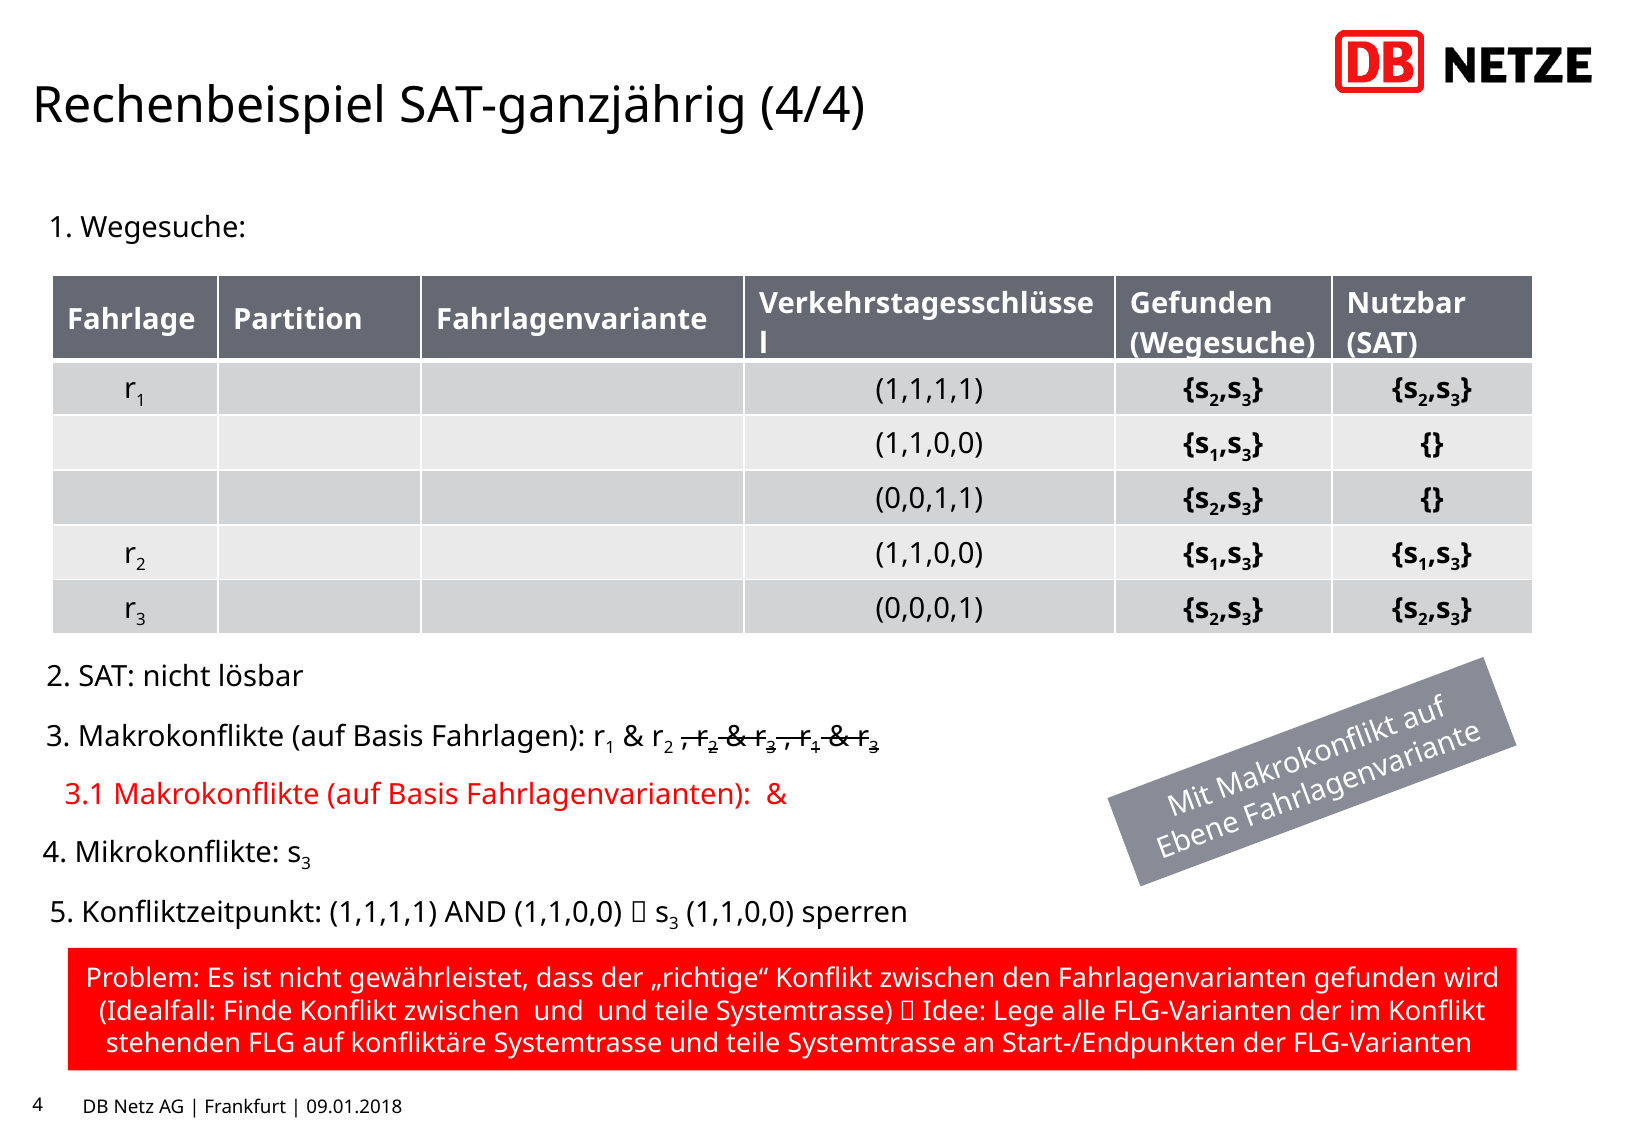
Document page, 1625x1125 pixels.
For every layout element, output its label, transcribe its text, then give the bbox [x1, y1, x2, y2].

text_box 1. Wegesuche: [48, 208, 247, 244]
text_box 5. Konfliktzeitpunkt: (1,1,1,1) AND (1,1,0,0)  s3 (1,1,0,0) sperren [49, 893, 1037, 934]
text_box 4. Mikrokonflikte: s3 [42, 833, 312, 873]
picture [1335, 30, 1592, 66]
footer DB Netz AG | Frankfurt | 09.01.2018 [82, 1097, 1214, 1114]
title Rechenbeispiel SAT-ganzjährig (4/4) [32, 66, 1592, 197]
slide_number 4 [32, 1097, 80, 1114]
text_box Mit Makrokonflikt auf Ebene Fahrlagenvariante [1107, 656, 1517, 887]
text_box 2. SAT: nicht lösbar [46, 656, 304, 692]
text_box 3. Makrokonflikte (auf Basis Fahrlagen): r1 & r2 , r2 & r3 , r1 & r3 [46, 717, 887, 757]
